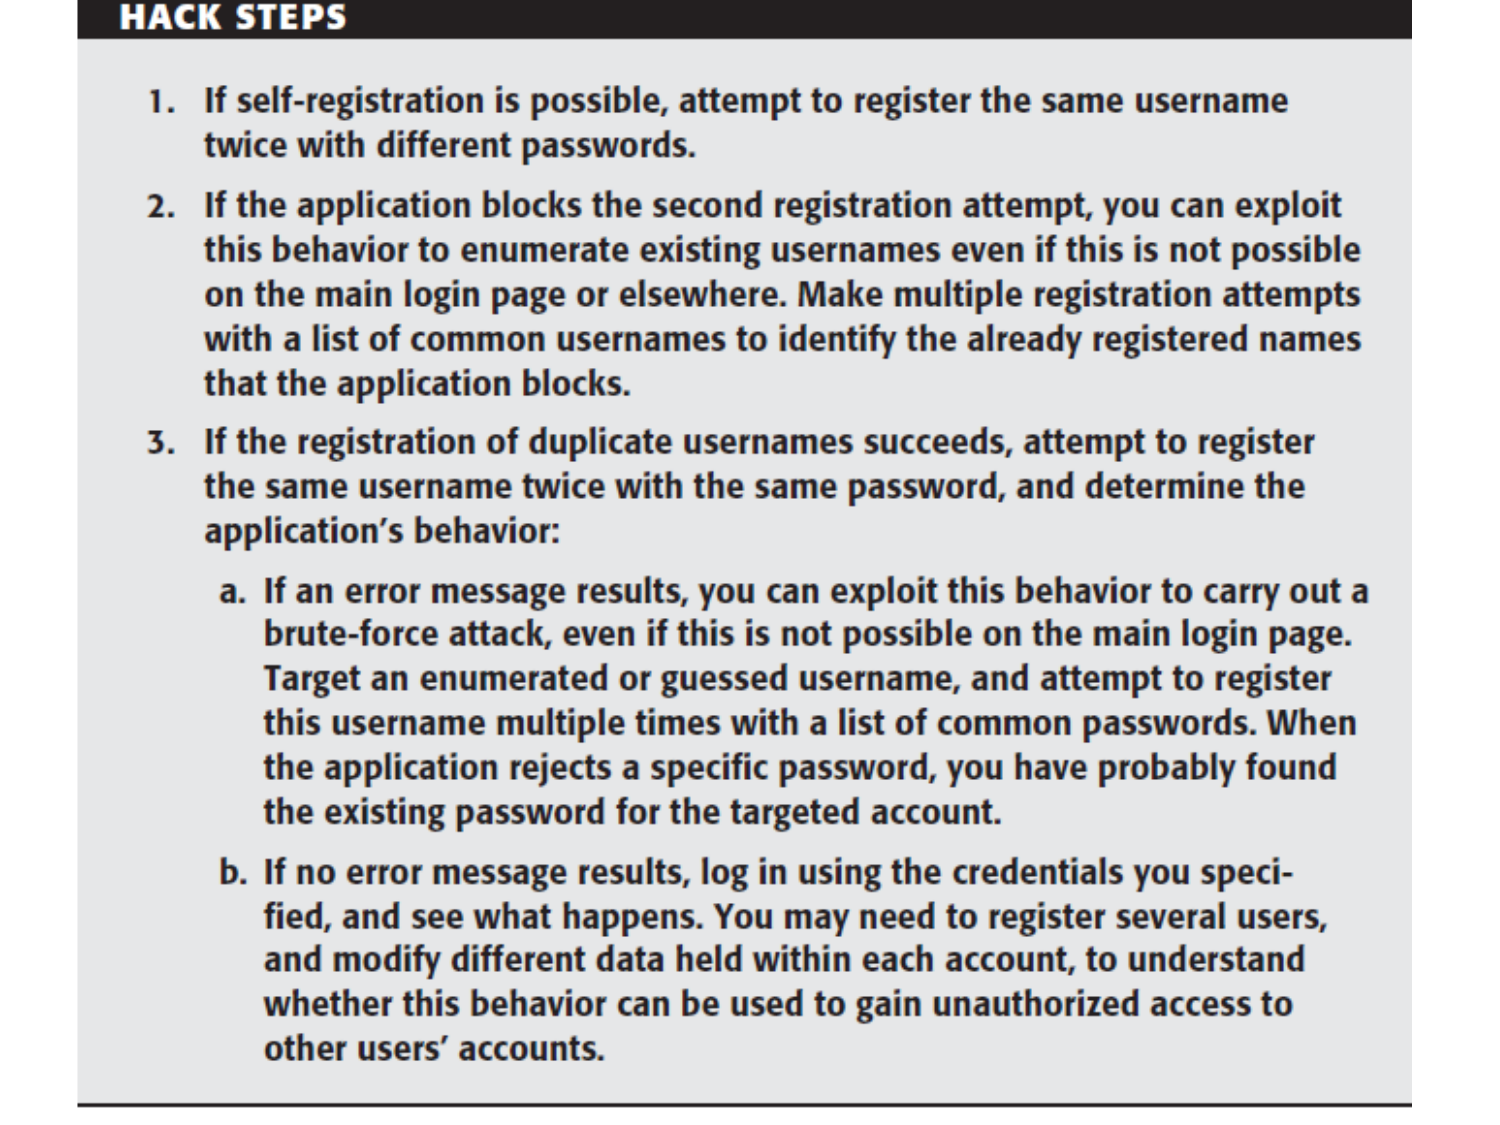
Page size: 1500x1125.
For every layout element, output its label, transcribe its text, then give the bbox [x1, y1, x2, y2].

picture [76, 0, 1412, 1125]
title Nonunique Usernames [1415, 45, 1425, 233]
